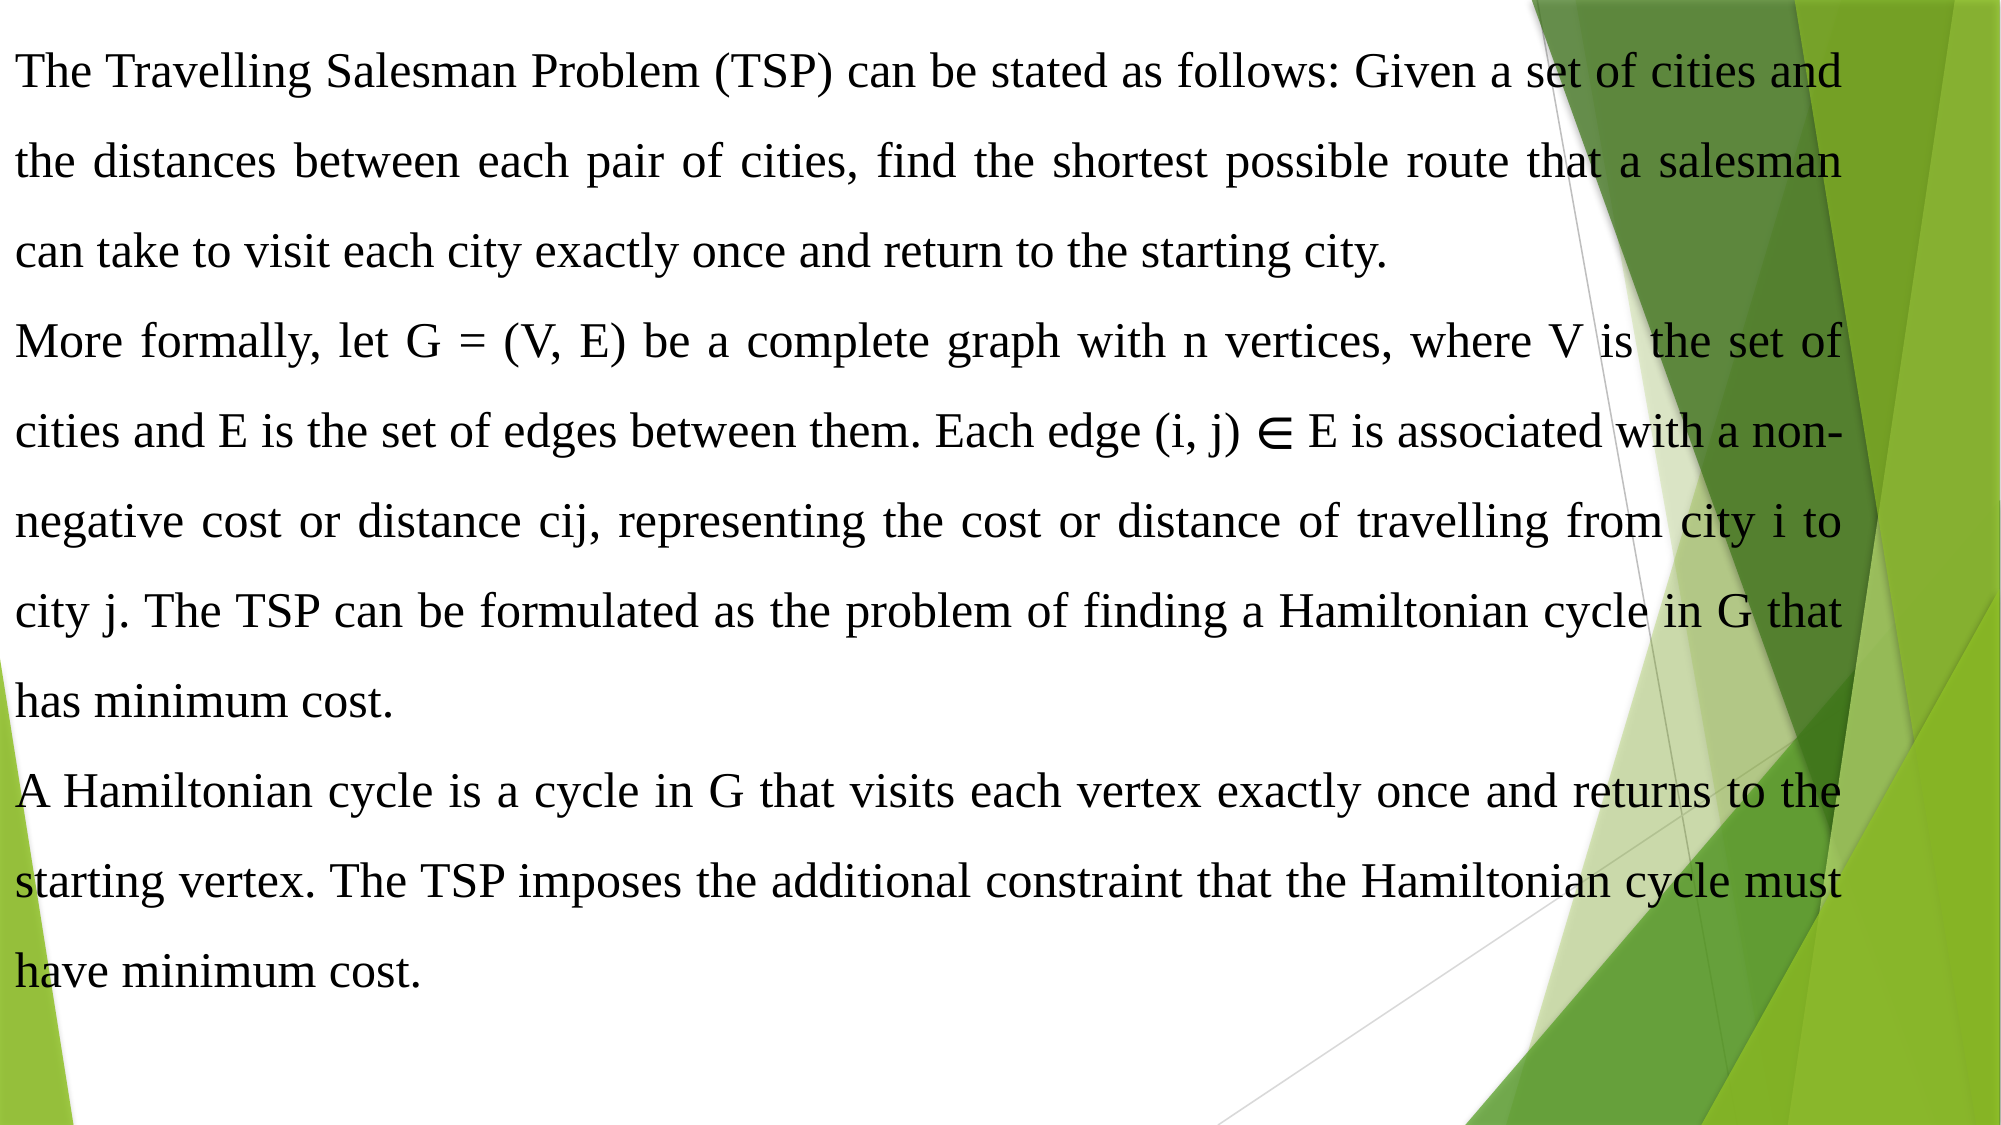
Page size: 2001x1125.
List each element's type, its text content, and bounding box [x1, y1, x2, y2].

text_box The Travelling Salesman Problem (TSP) can be stated as follows: Given a set of cities and the distances between each pair of cities, find the shortest possible route that a salesman can take to visit each city exactly once and return to the starting city. More formally, let G = (V, E) be a complete graph with n vertices, where V is the set of cities and E is the set of edges between them. Each edge (i, j) ∈ E is associated with a non-negative cost or distance cij, representing the cost or distance of travelling from city i to city j. The TSP can be formulated as the problem of finding a Hamiltonian cycle in G that has minimum cost. A Hamiltonian cycle is a cycle in G that visits each vertex exactly once and returns to the starting vertex. The TSP imposes the additional constraint that the Hamiltonian cycle must have minimum cost. [0, 0, 2000, 1125]
